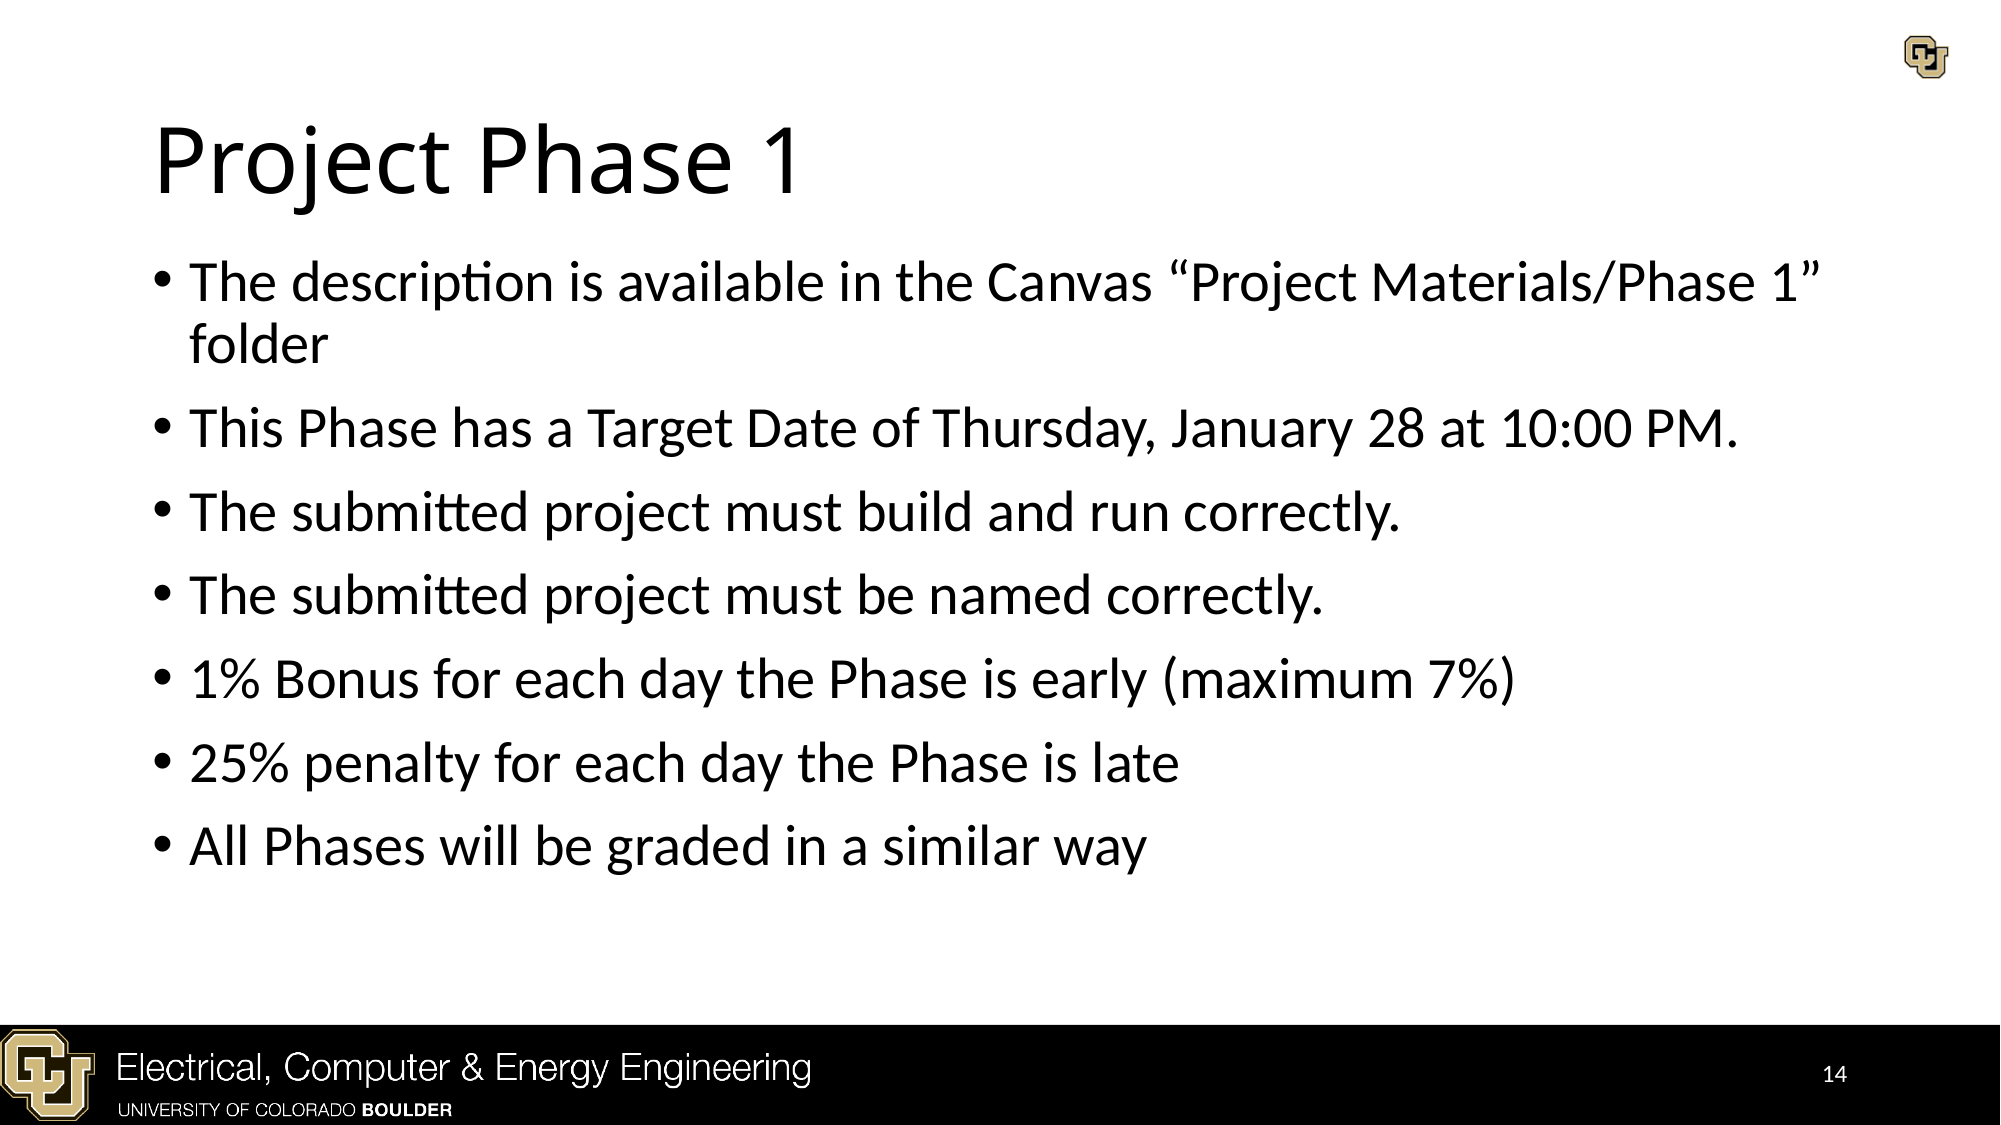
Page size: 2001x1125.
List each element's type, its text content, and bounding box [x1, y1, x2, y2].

slide_number 14 [1412, 1042, 1863, 1103]
footer [0, 1024, 2000, 1125]
picture [1899, 32, 1958, 87]
title Project Phase 1 [137, 55, 1863, 243]
list The description is available in the Canvas “Project Materials/Phase 1” folder This Phase has a Target Date of Thursday, January 28 at 10:00 PM. The submitted project must build and run correctly. The submitted project must be named correctly. 1% Bonus for each day the Phase is early (maximum 7%) 25% penalty for each day the Phase is late All Phases will be graded in a similar way [137, 243, 1863, 1014]
picture [0, 1029, 810, 1121]
